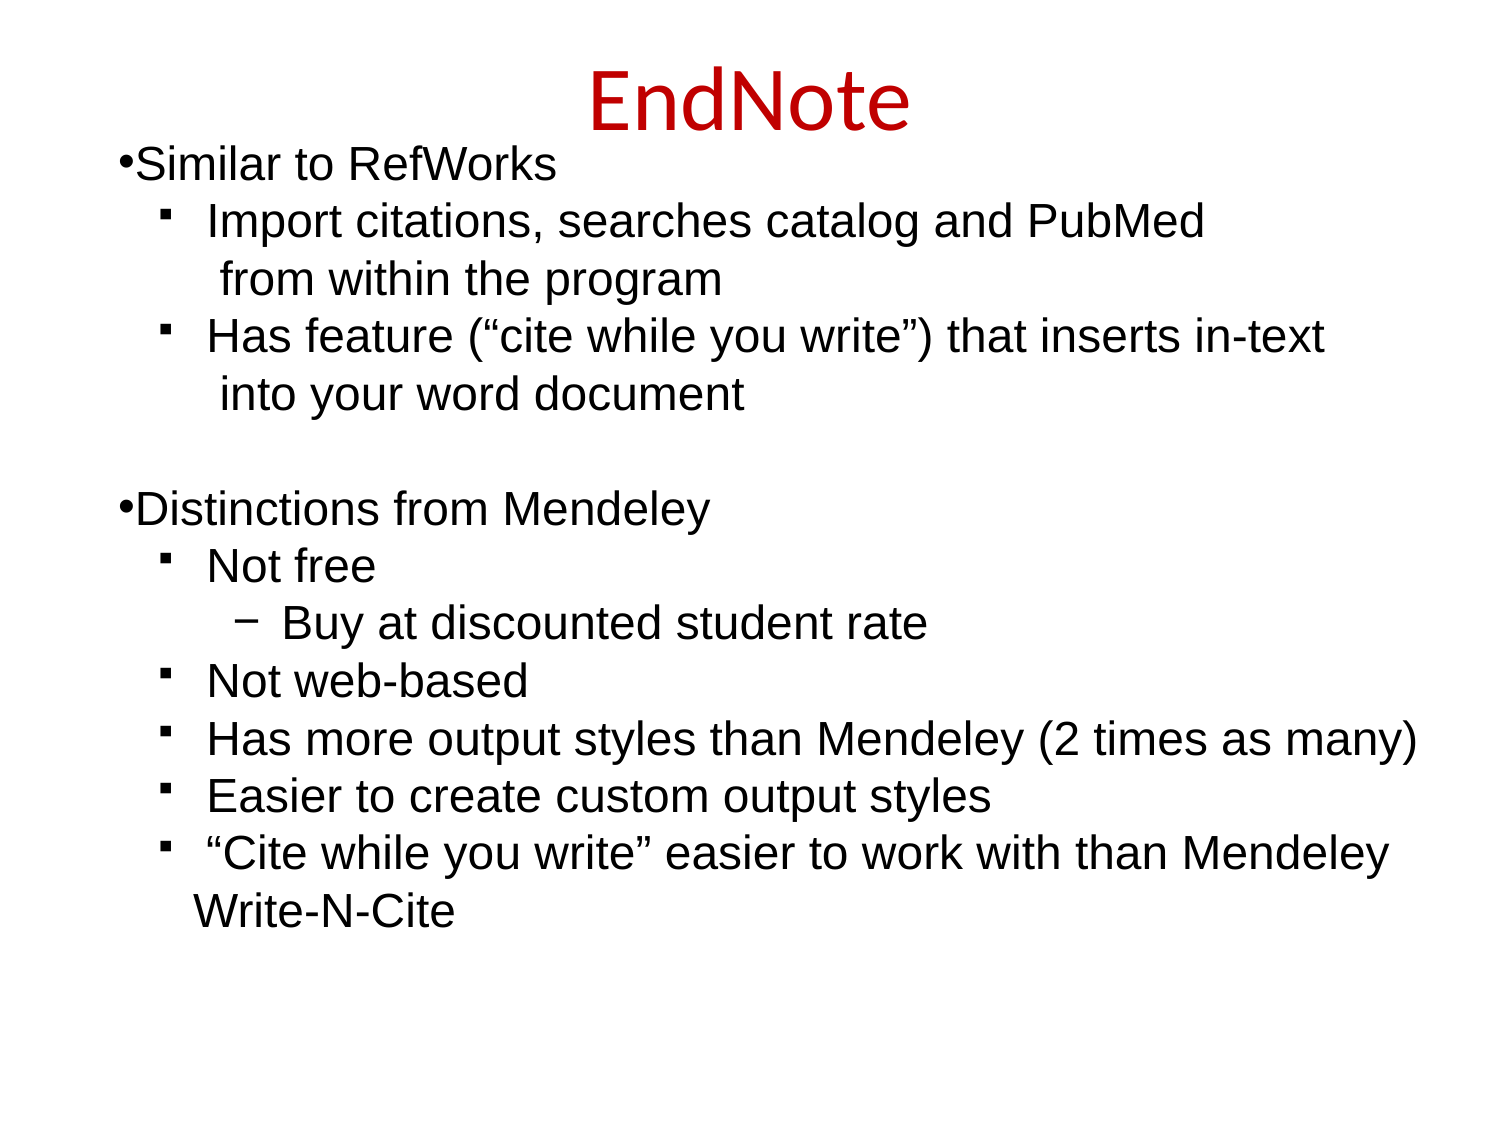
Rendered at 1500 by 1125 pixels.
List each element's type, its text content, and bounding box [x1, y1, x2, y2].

title EndNote [112, 0, 1388, 125]
text_box Similar to RefWorks Import citations, searches catalog and PubMed from within the program Has feature (“cite while you write”) that inserts in-text into your word document Distinctions from Mendeley Not free Buy at discounted student rate Not web-based Has more output styles than Mendeley (2 times as many) Easier to create custom output styles “Cite while you write” easier to work with than Mendeley Write-N-Cite [103, 125, 1450, 1122]
